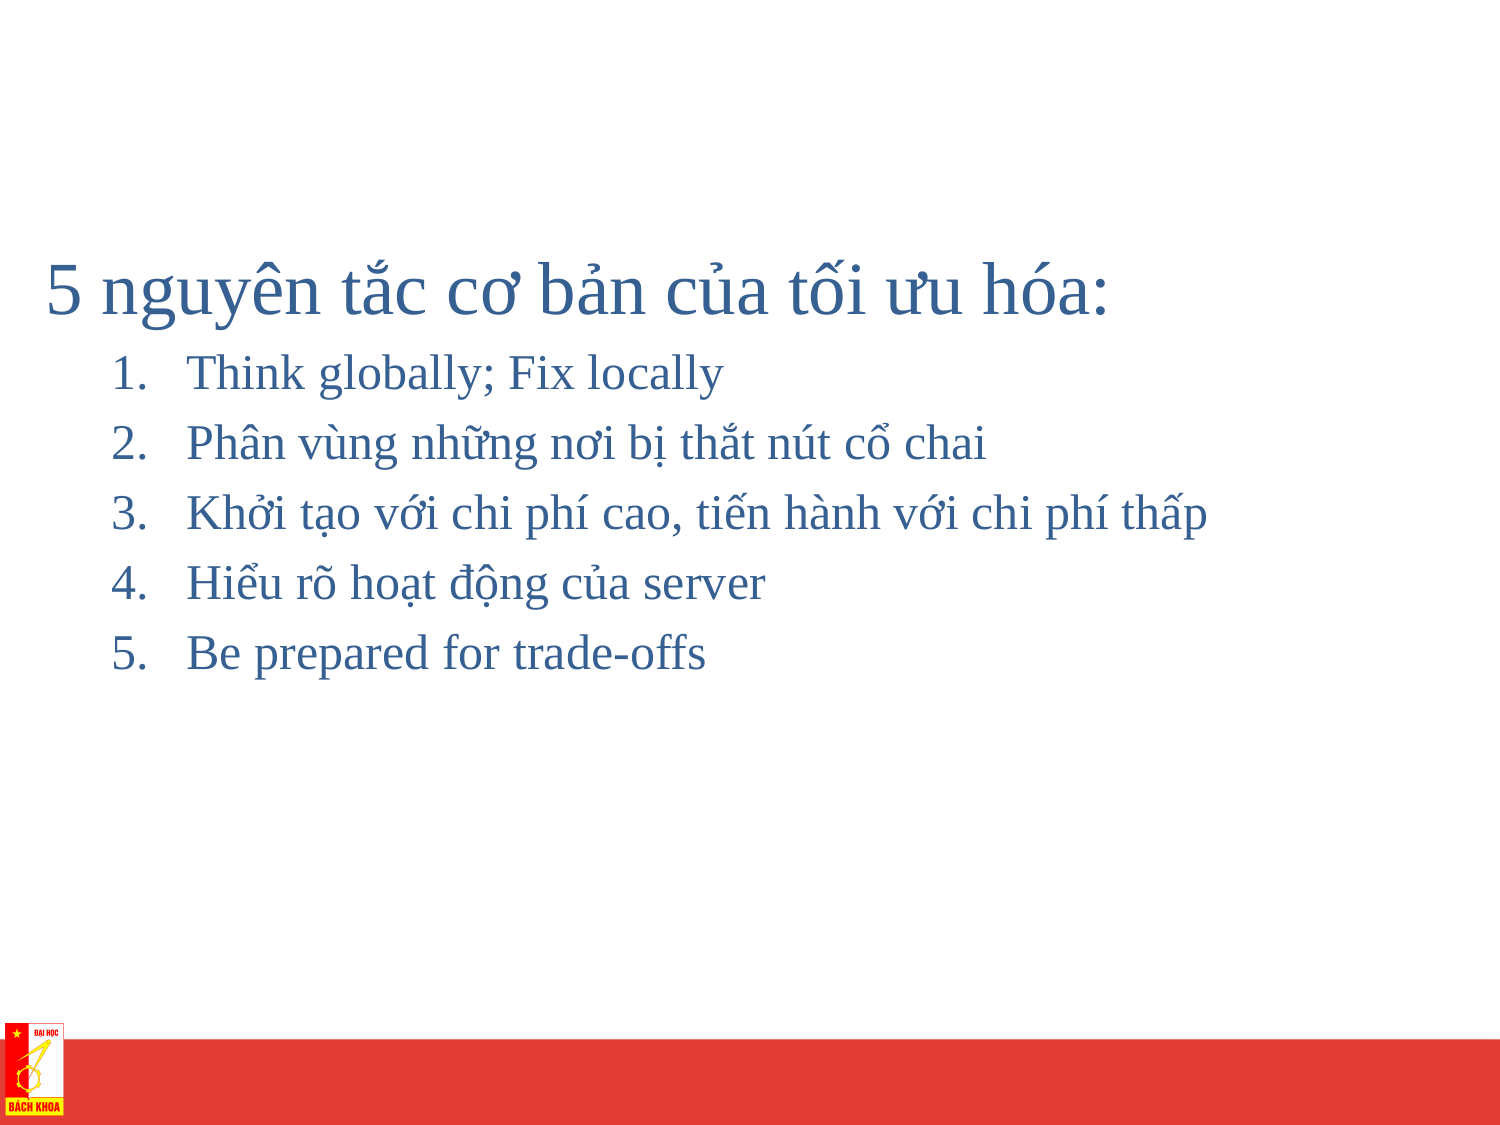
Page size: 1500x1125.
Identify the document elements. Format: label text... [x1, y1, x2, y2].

list 5 nguyên tắc cơ bản của tối ưu hóa: Think globally; Fix locally Phân vùng những nơi bị thắt nút cổ chai Khởi tạo với chi phí cao, tiến hành với chi phí thấp Hiểu rõ hoạt động của server Be prepared for trade-offs [30, 231, 1470, 1005]
picture [5, 1023, 64, 1116]
